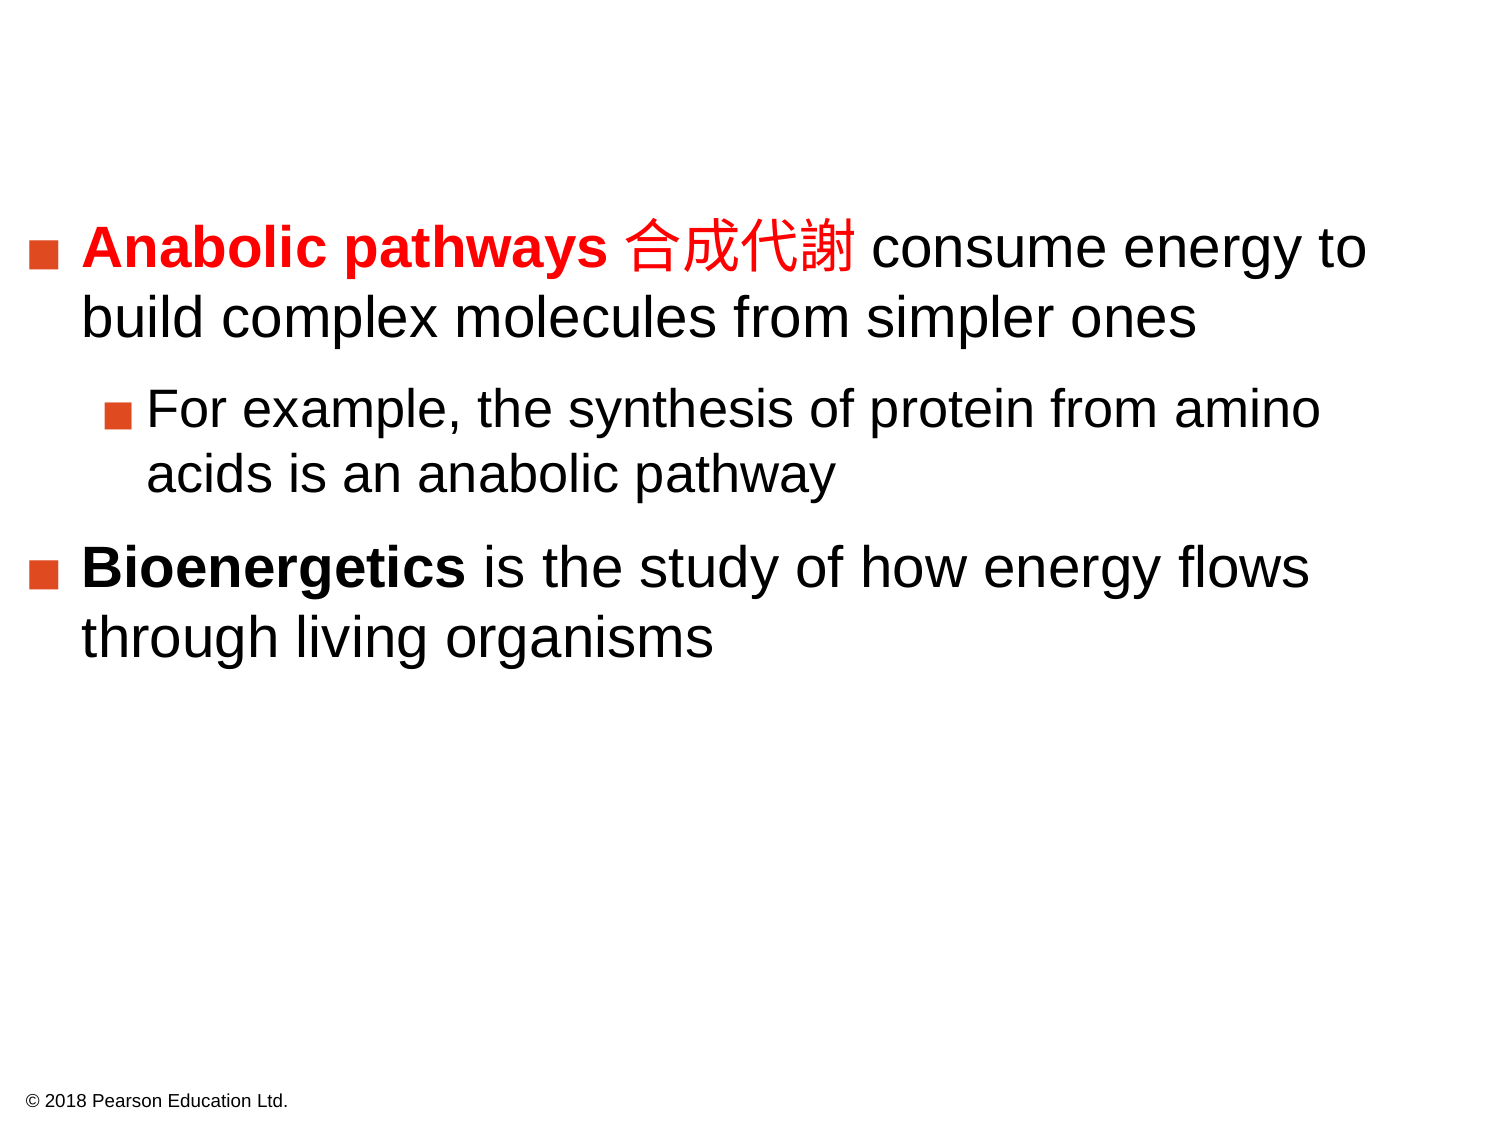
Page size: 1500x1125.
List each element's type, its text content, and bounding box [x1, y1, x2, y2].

list Anabolic pathways合成代謝consume energy to build complex molecules from simpler ones For example, the synthesis of protein from amino acids is an anabolic pathway Bioenergetics is the study of how energy flows through living organisms [24, 208, 1475, 1065]
footer © 2018 Pearson Education Ltd. [10, 1080, 518, 1119]
